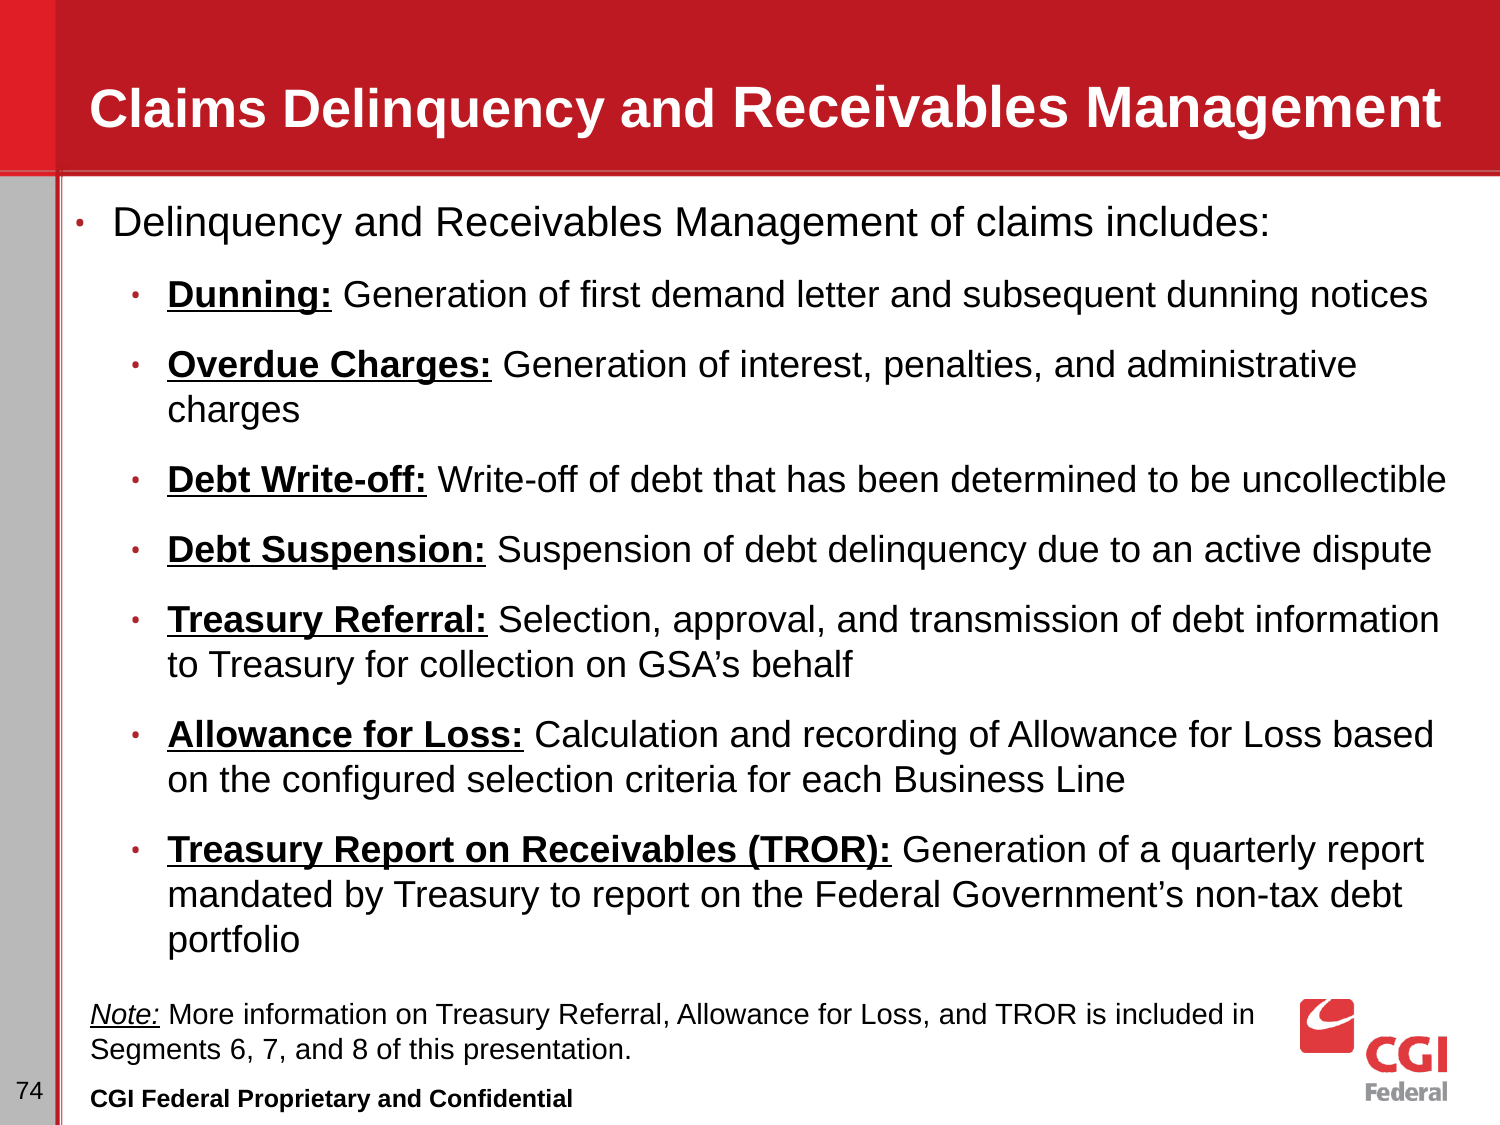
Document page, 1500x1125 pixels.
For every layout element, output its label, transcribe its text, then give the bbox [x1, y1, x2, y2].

list Note: More information on Treasury Referral, Allowance for Loss, and TROR is included in Segments 6, 7, and 8 of this presentation. [75, 987, 1281, 1062]
text_box CGI Federal Proprietary and Confidential [75, 1074, 1225, 1125]
title Claims Delinquency and Receivables Management [74, 54, 1467, 147]
picture [1300, 999, 1447, 1101]
list Delinquency and Receivables Management of claims includes: Dunning: Generation of first demand letter and subsequent dunning notices Overdue Charges: Generation of interest, penalties, and administrative charges Debt Write-off: Write-off of debt that has been determined to be uncollectible Debt Suspension: Suspension of debt delinquency due to an active dispute Treasury Referral: Selection, approval, and transmission of debt information to Treasury for collection on GSA’s behalf Allowance for Loss: Calculation and recording of Allowance for Loss based on the configured selection criteria for each Business Line Treasury Report on Receivables (TROR): Generation of a quarterly report mandated by Treasury to report on the Federal Government’s non-tax debt portfolio [59, 187, 1491, 993]
slide_number ‹#› [0, 1067, 72, 1118]
picture [0, 1118, 63, 1125]
picture [0, 0, 1500, 1067]
